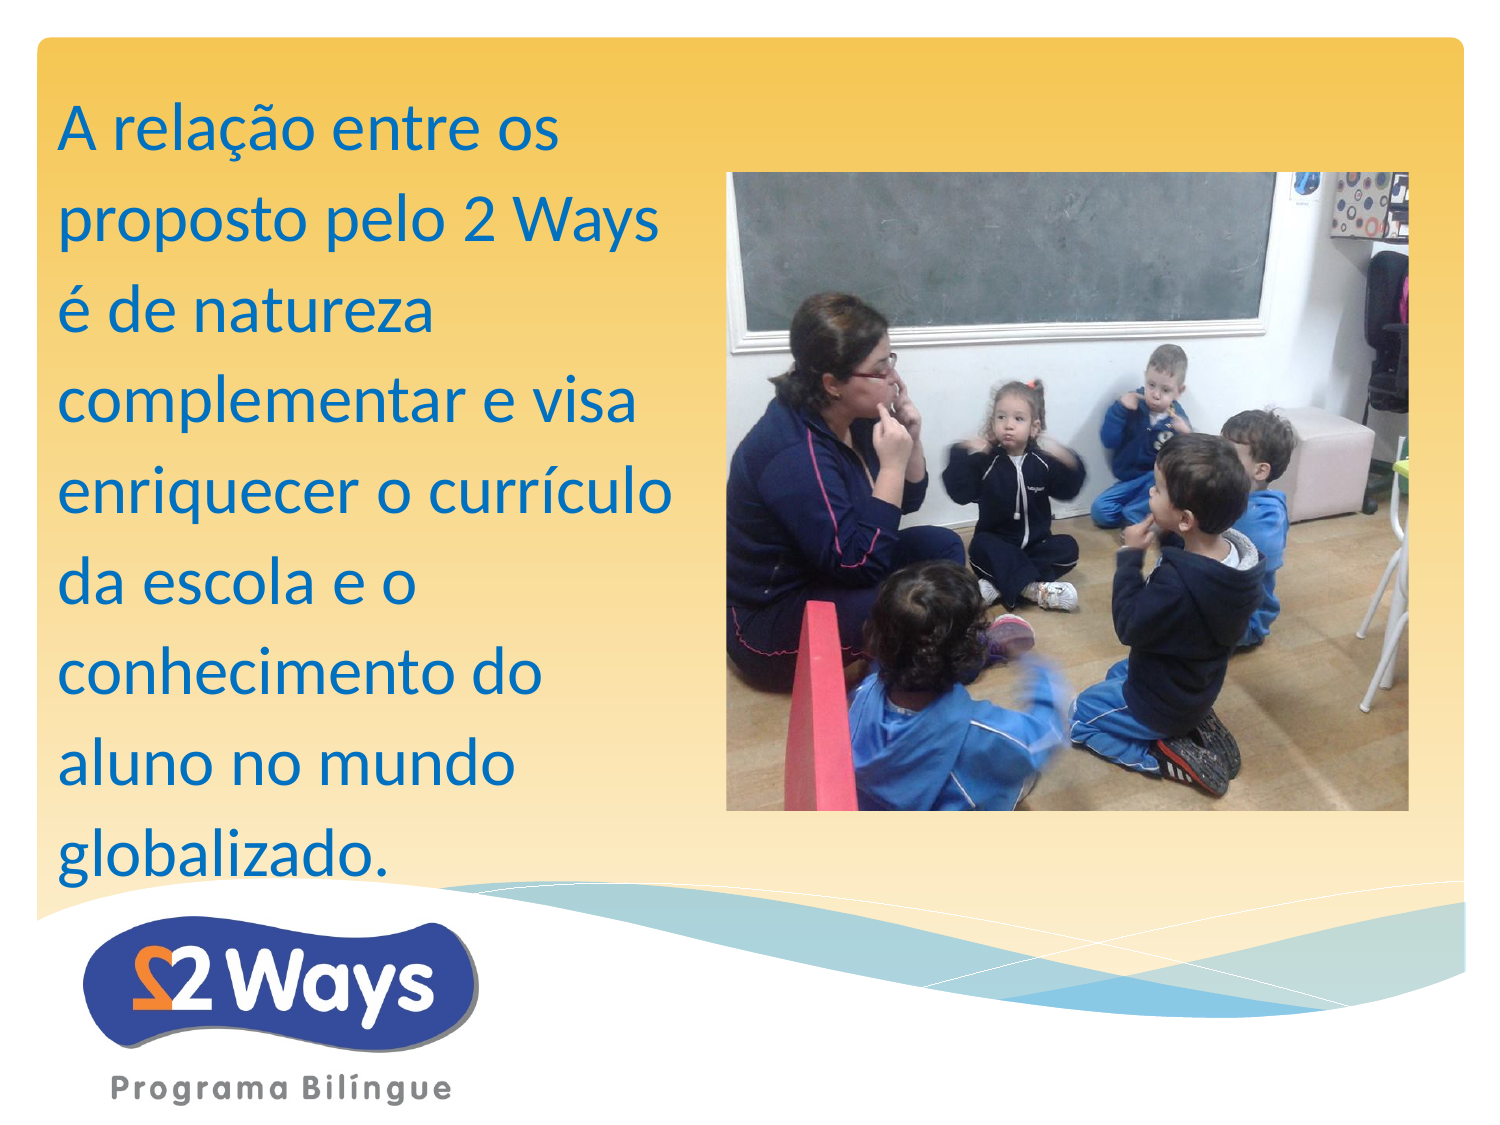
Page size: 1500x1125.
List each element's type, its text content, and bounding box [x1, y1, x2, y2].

subtitle A relação entre os proposto pelo 2 Ways é de natureza complementar e visa enriquecer o currículo da escola e o conhecimento do aluno no mundo globalizado. [41, 66, 691, 976]
picture [83, 916, 480, 1107]
picture [726, 172, 1409, 811]
